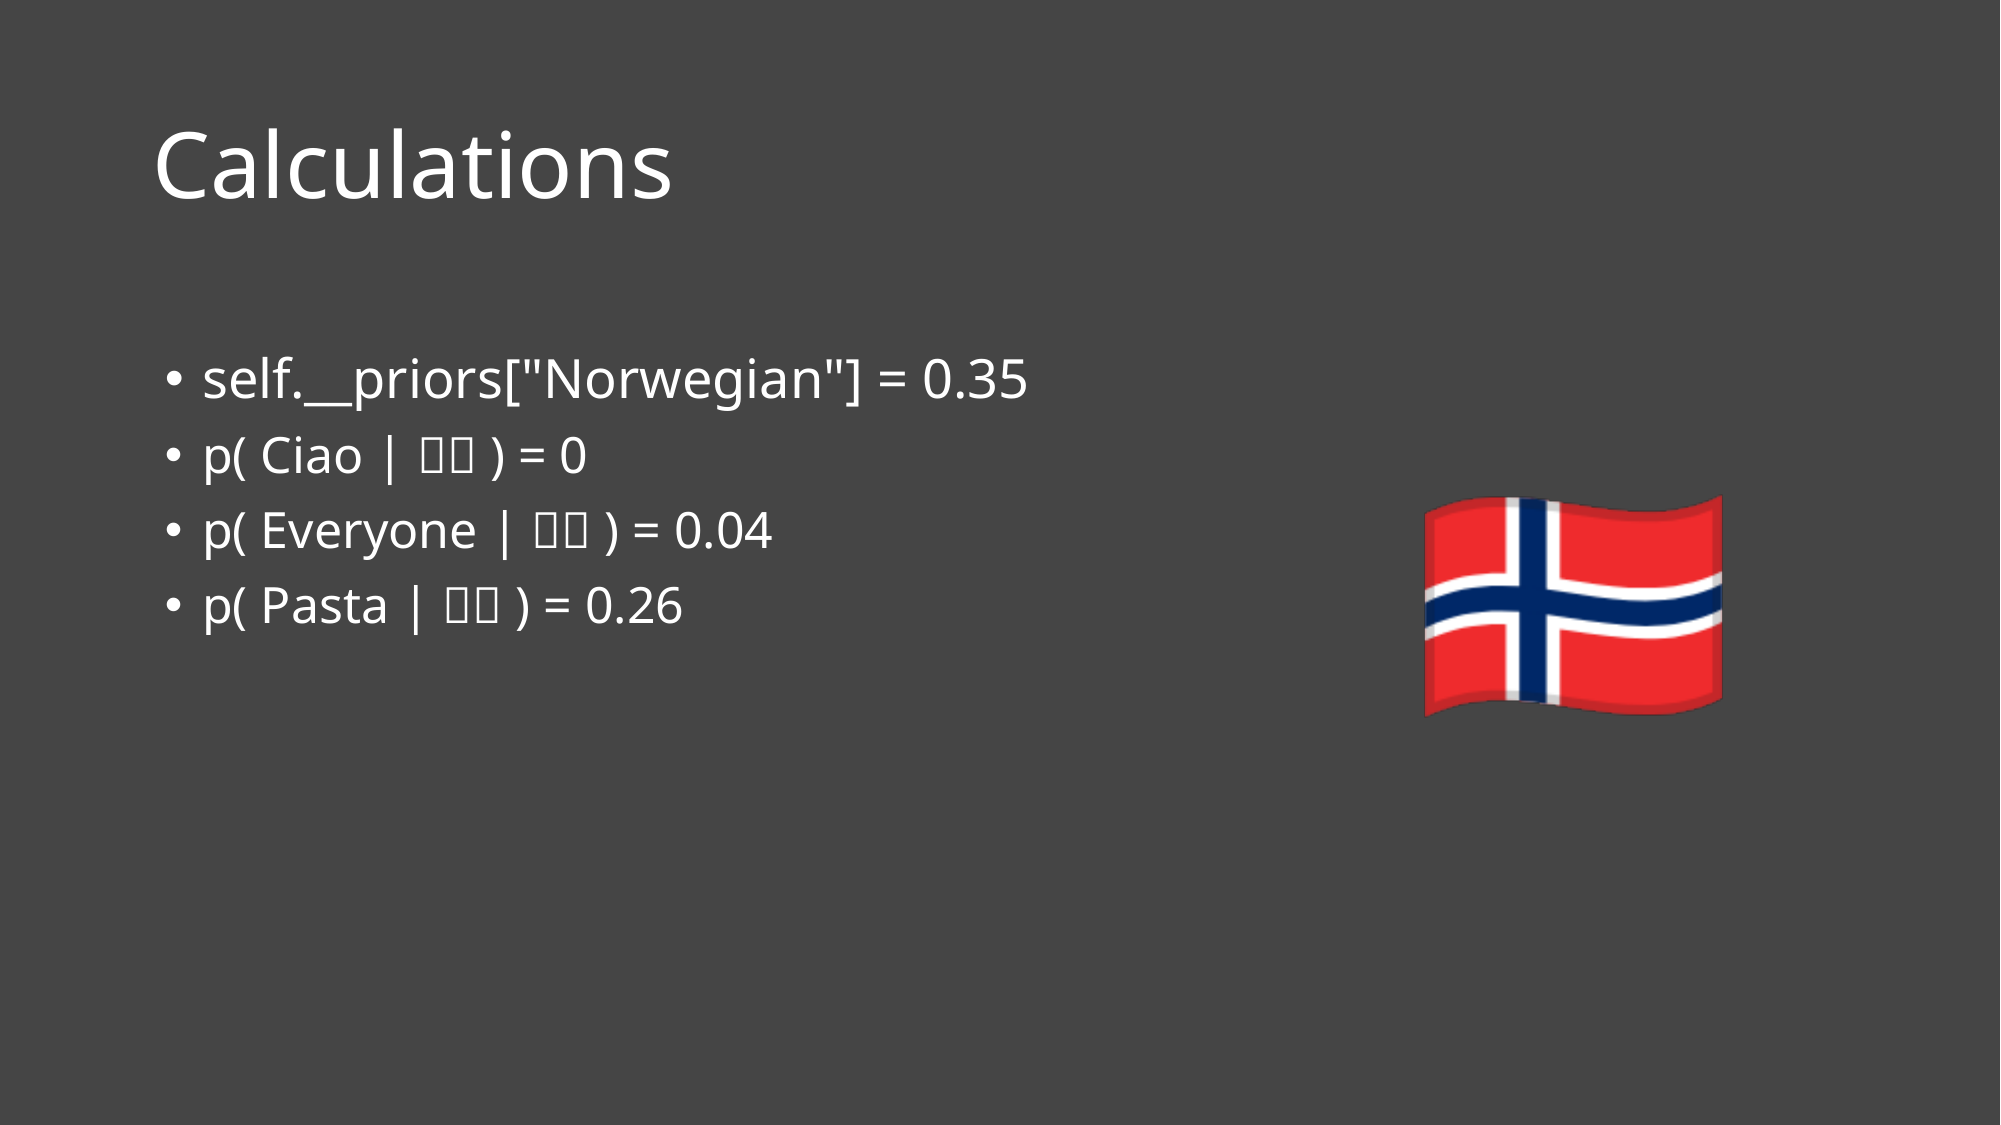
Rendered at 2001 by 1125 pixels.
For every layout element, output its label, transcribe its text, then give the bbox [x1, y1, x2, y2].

picture [1422, 455, 1725, 758]
list self.__priors["Norwegian"] = 0.35 p( Ciao | 🇳🇴 ) = 0 p( Everyone | 🇳🇴 ) = 0.04 p( Pasta | 🇳🇴 ) = 0.26 [149, 343, 1849, 1125]
title Calculations [137, 59, 1863, 278]
